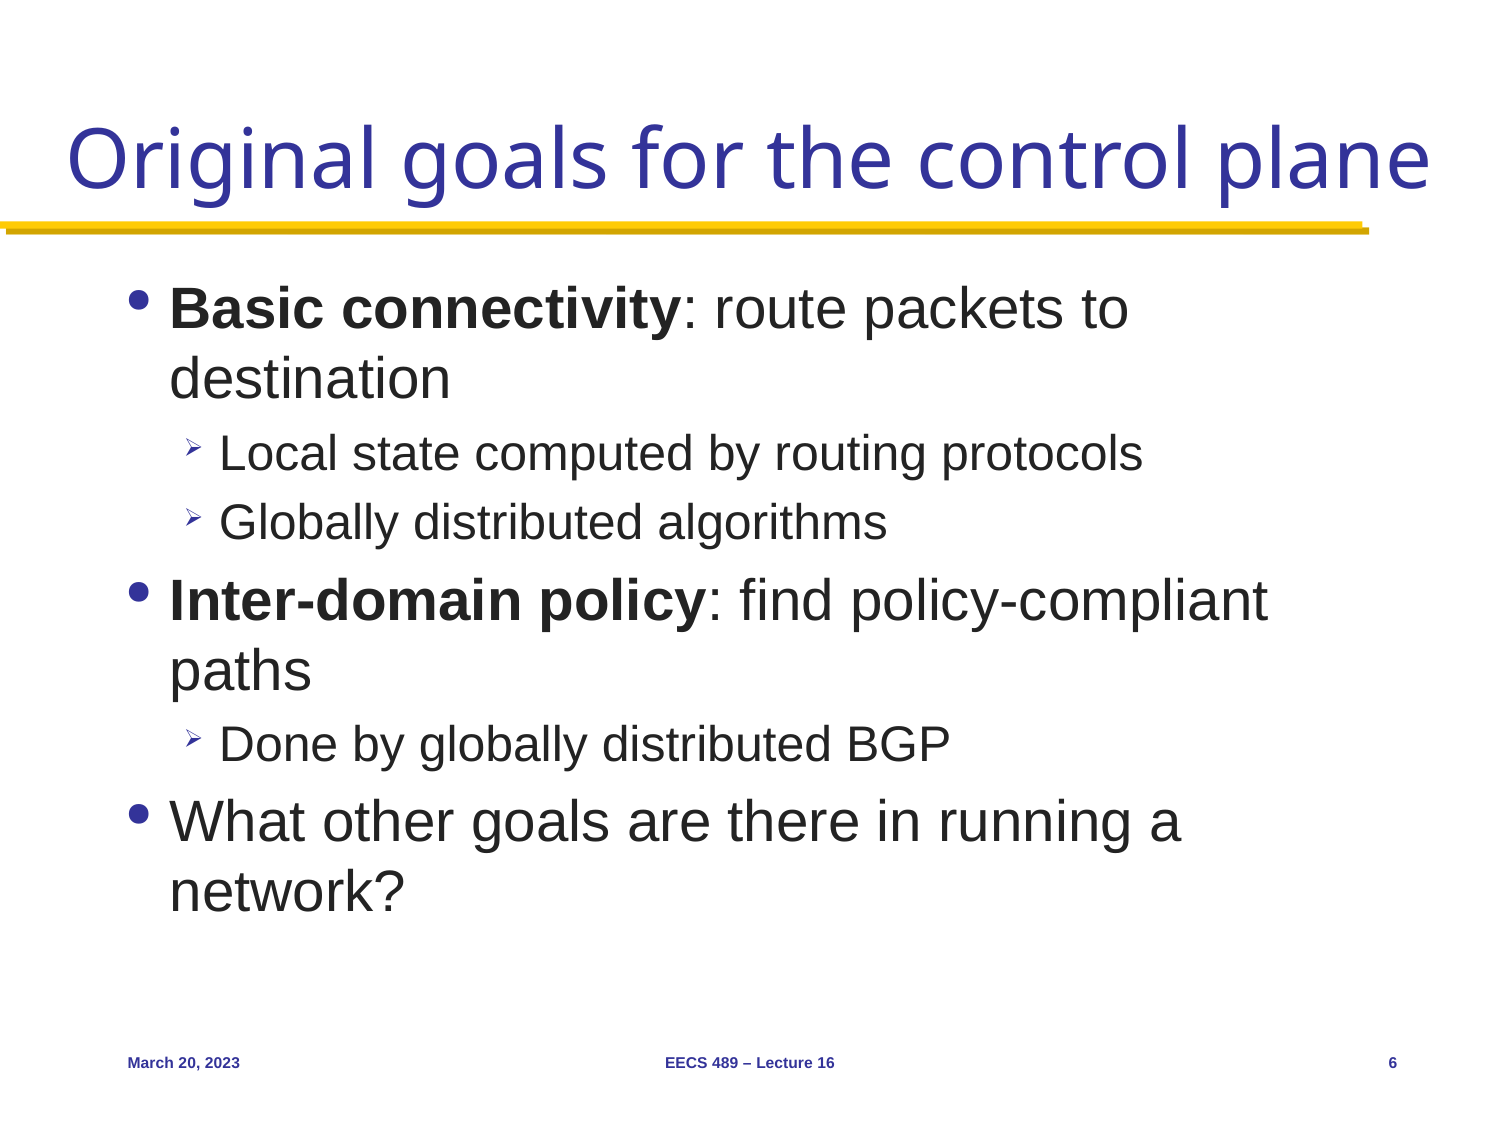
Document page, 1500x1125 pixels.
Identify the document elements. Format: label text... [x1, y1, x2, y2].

slide_number 6 [1312, 1024, 1413, 1101]
title Original goals for the control plane [49, 24, 1451, 213]
footer EECS 489 – Lecture 16 [512, 1024, 988, 1101]
list Basic connectivity: route packets to destination Local state computed by routing protocols Globally distributed algorithms Inter-domain policy: find policy-compliant paths Done by globally distributed BGP What other goals are there in running a network? [112, 262, 1413, 988]
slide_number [112, 1024, 426, 1101]
